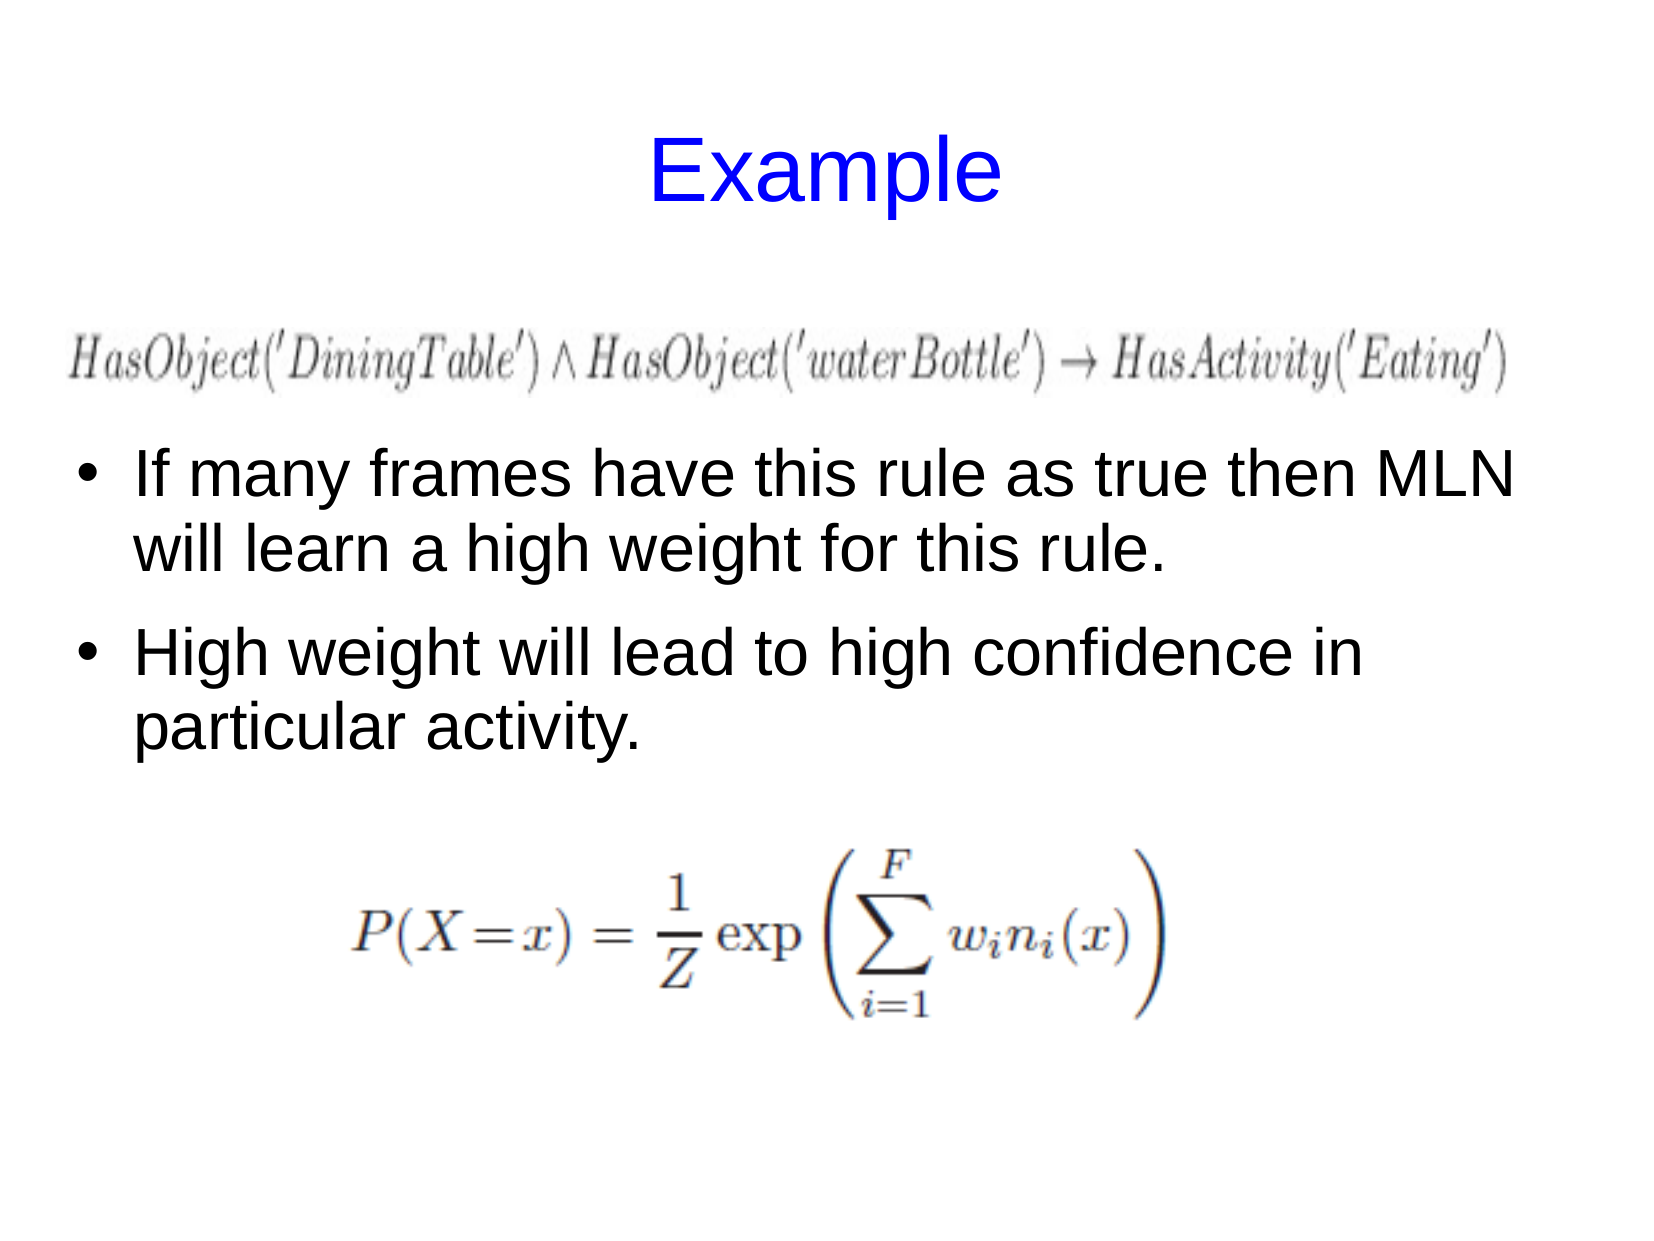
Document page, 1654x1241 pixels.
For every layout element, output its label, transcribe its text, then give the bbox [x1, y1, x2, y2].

list If many frames have this rule as true then MLN will learn a high weight for this rule. High weight will lead to high confidence in particular activity. [76, 432, 1566, 1172]
picture [64, 326, 1512, 398]
title Example [82, 49, 1571, 293]
picture [299, 842, 1179, 1043]
